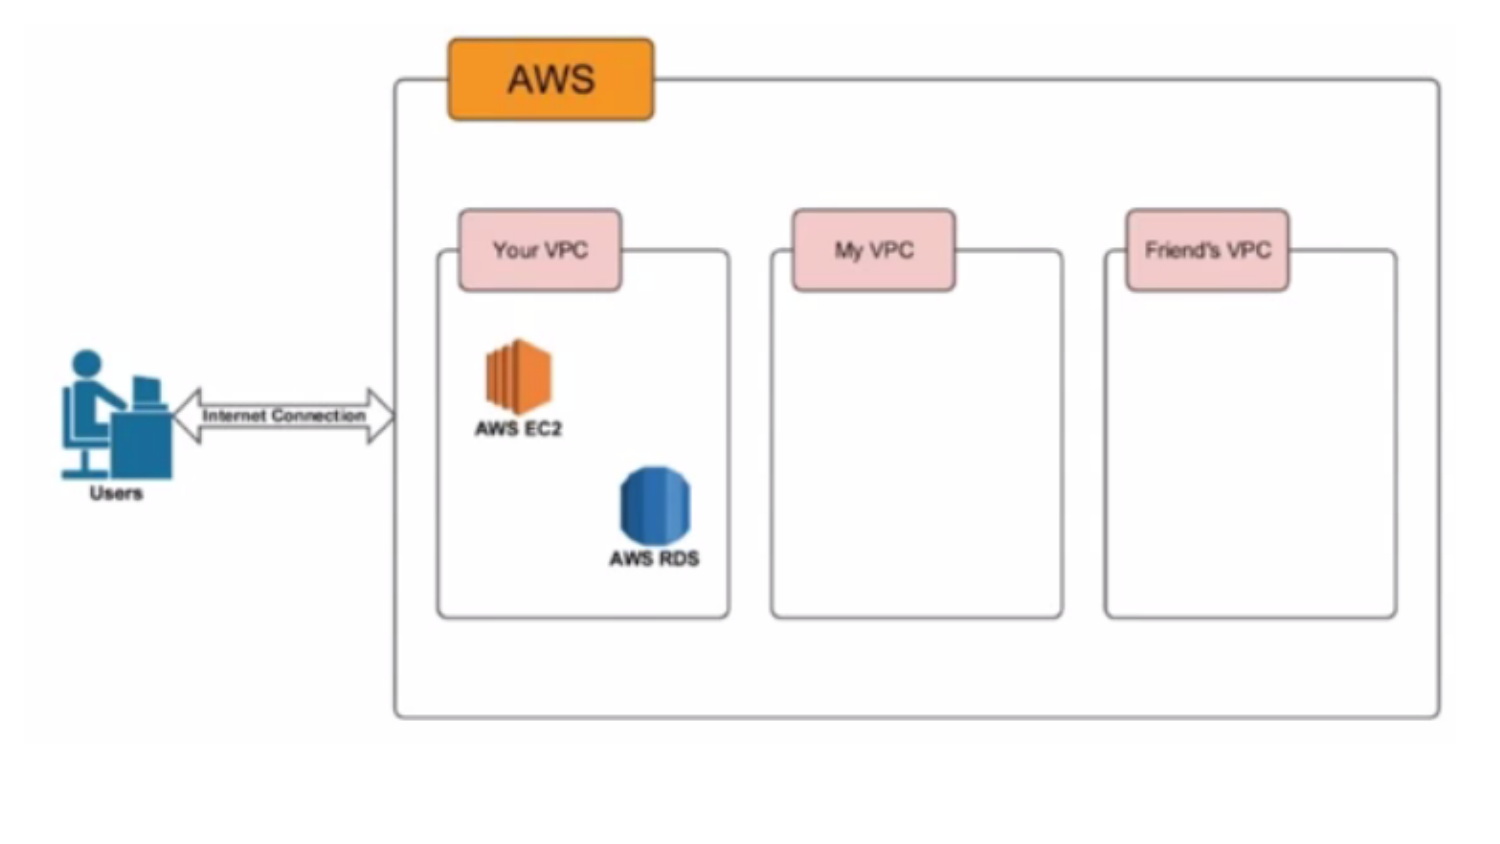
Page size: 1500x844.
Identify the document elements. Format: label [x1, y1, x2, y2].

picture [24, 24, 1456, 745]
